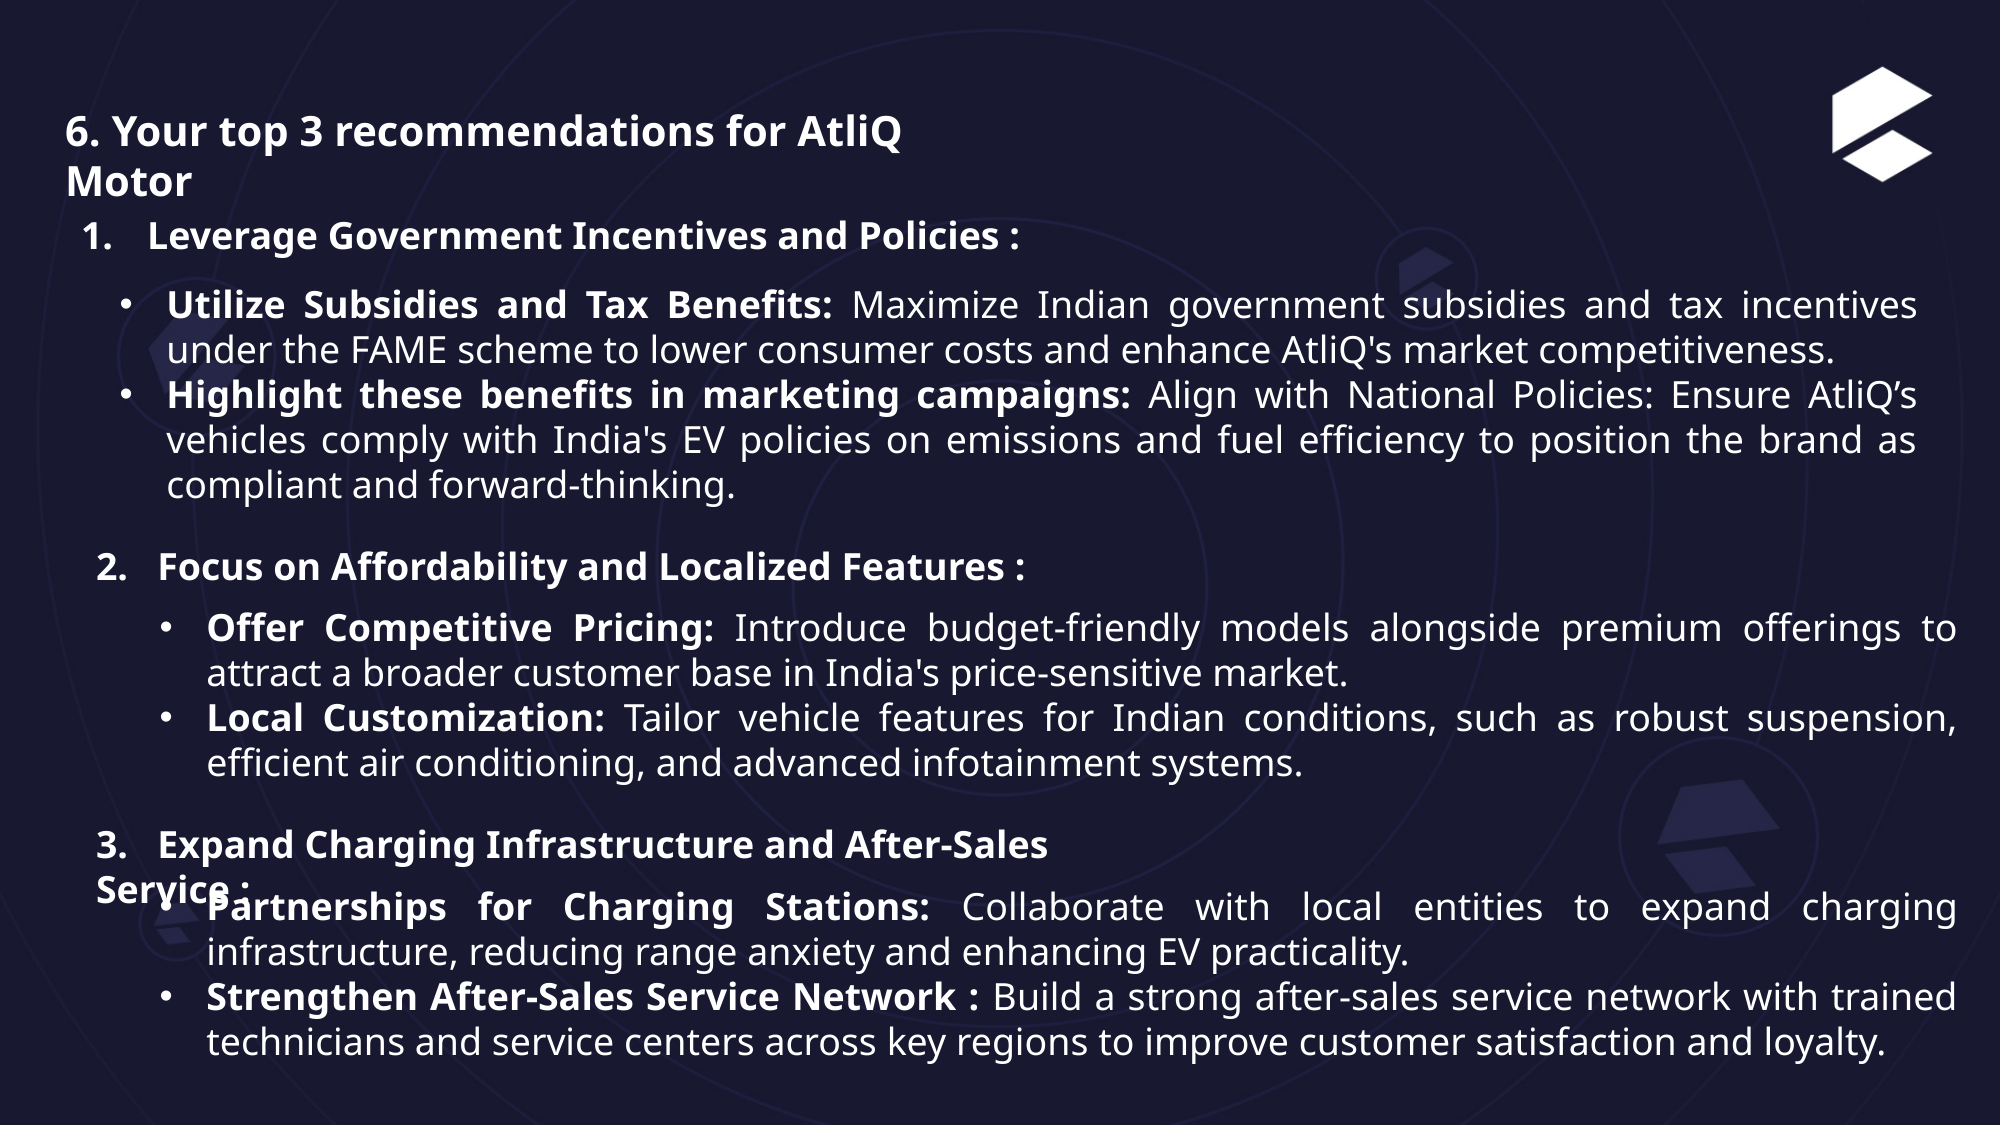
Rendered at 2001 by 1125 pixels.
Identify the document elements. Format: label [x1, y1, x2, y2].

text_box [65, 203, 1974, 1074]
picture [0, 0, 2000, 1125]
